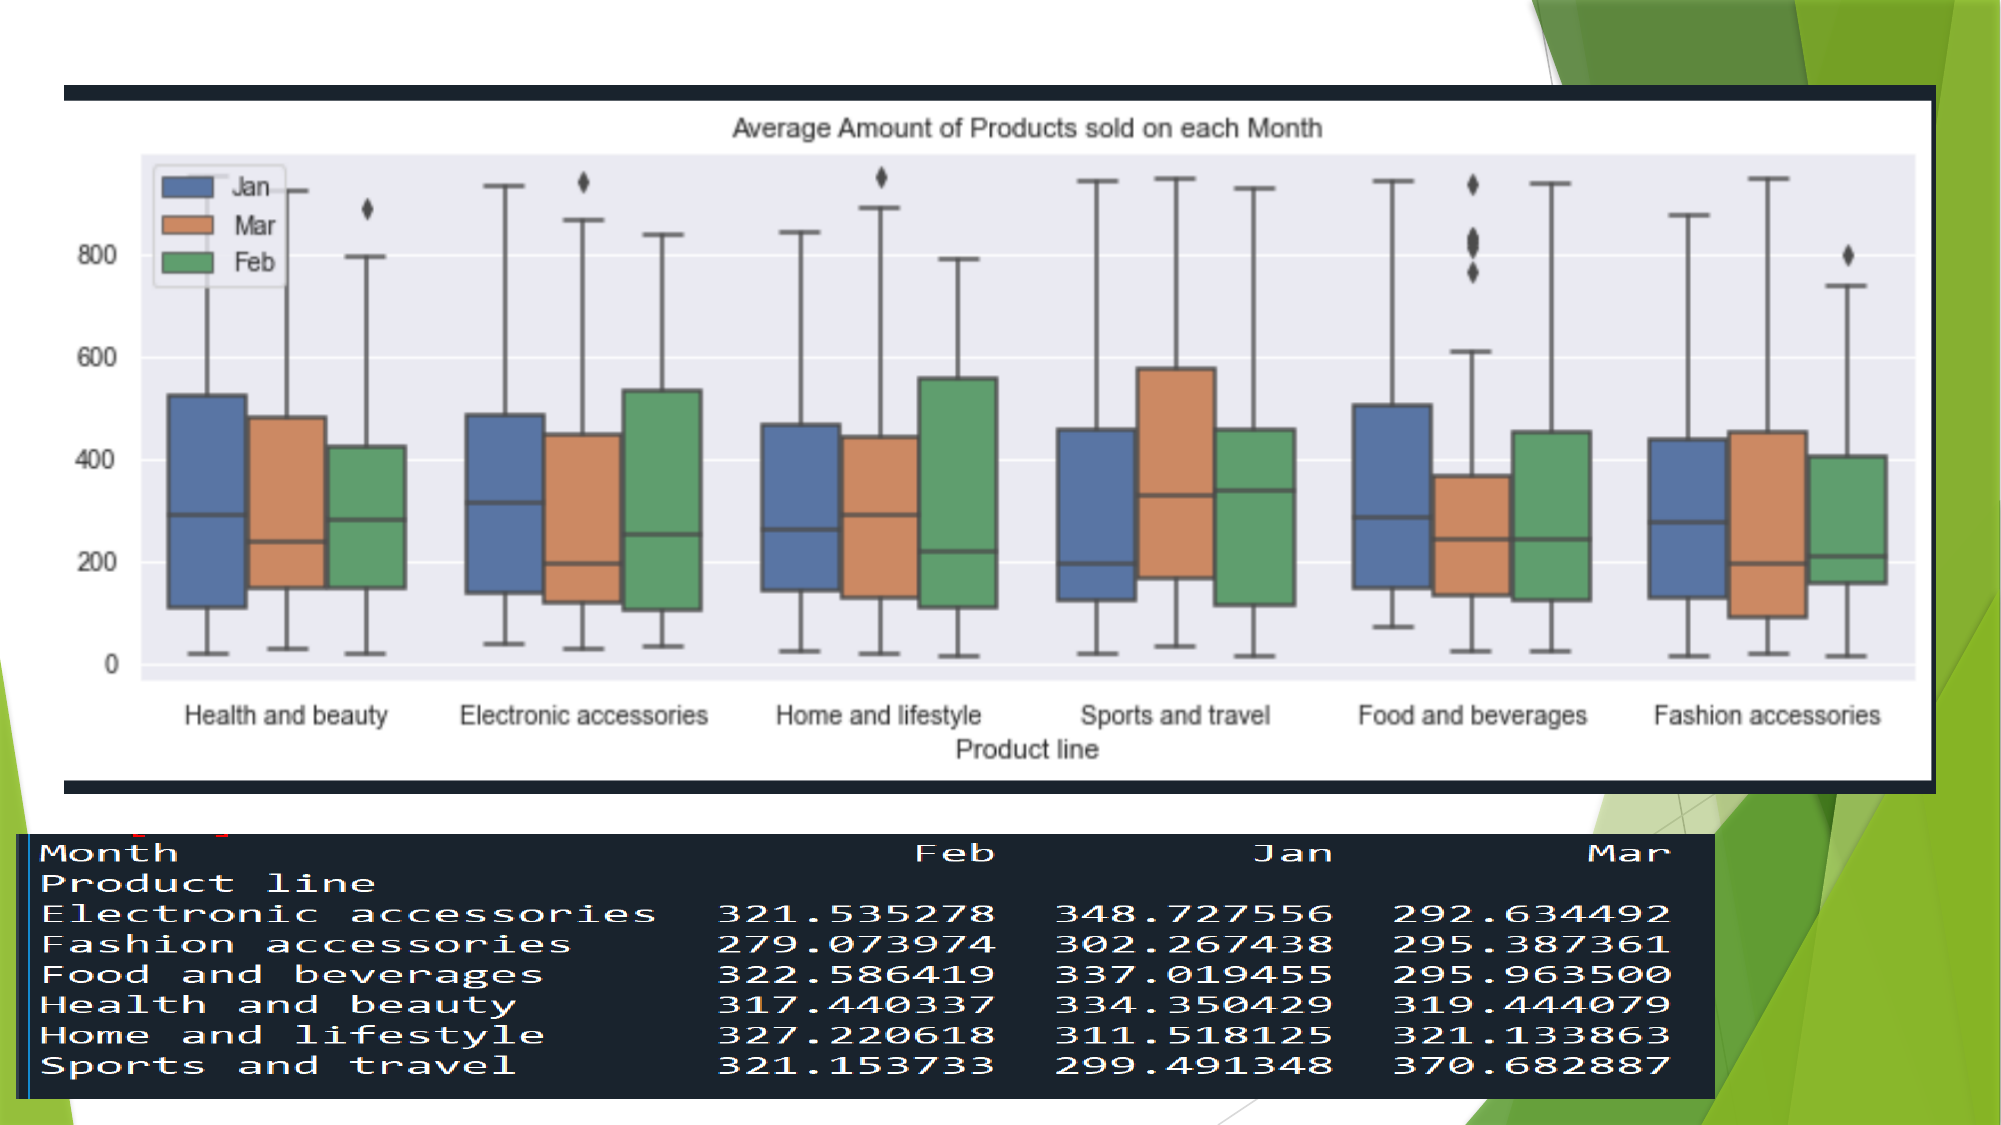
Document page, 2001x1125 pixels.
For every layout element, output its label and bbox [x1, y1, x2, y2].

picture [63, 85, 1937, 794]
picture [16, 834, 1715, 1099]
